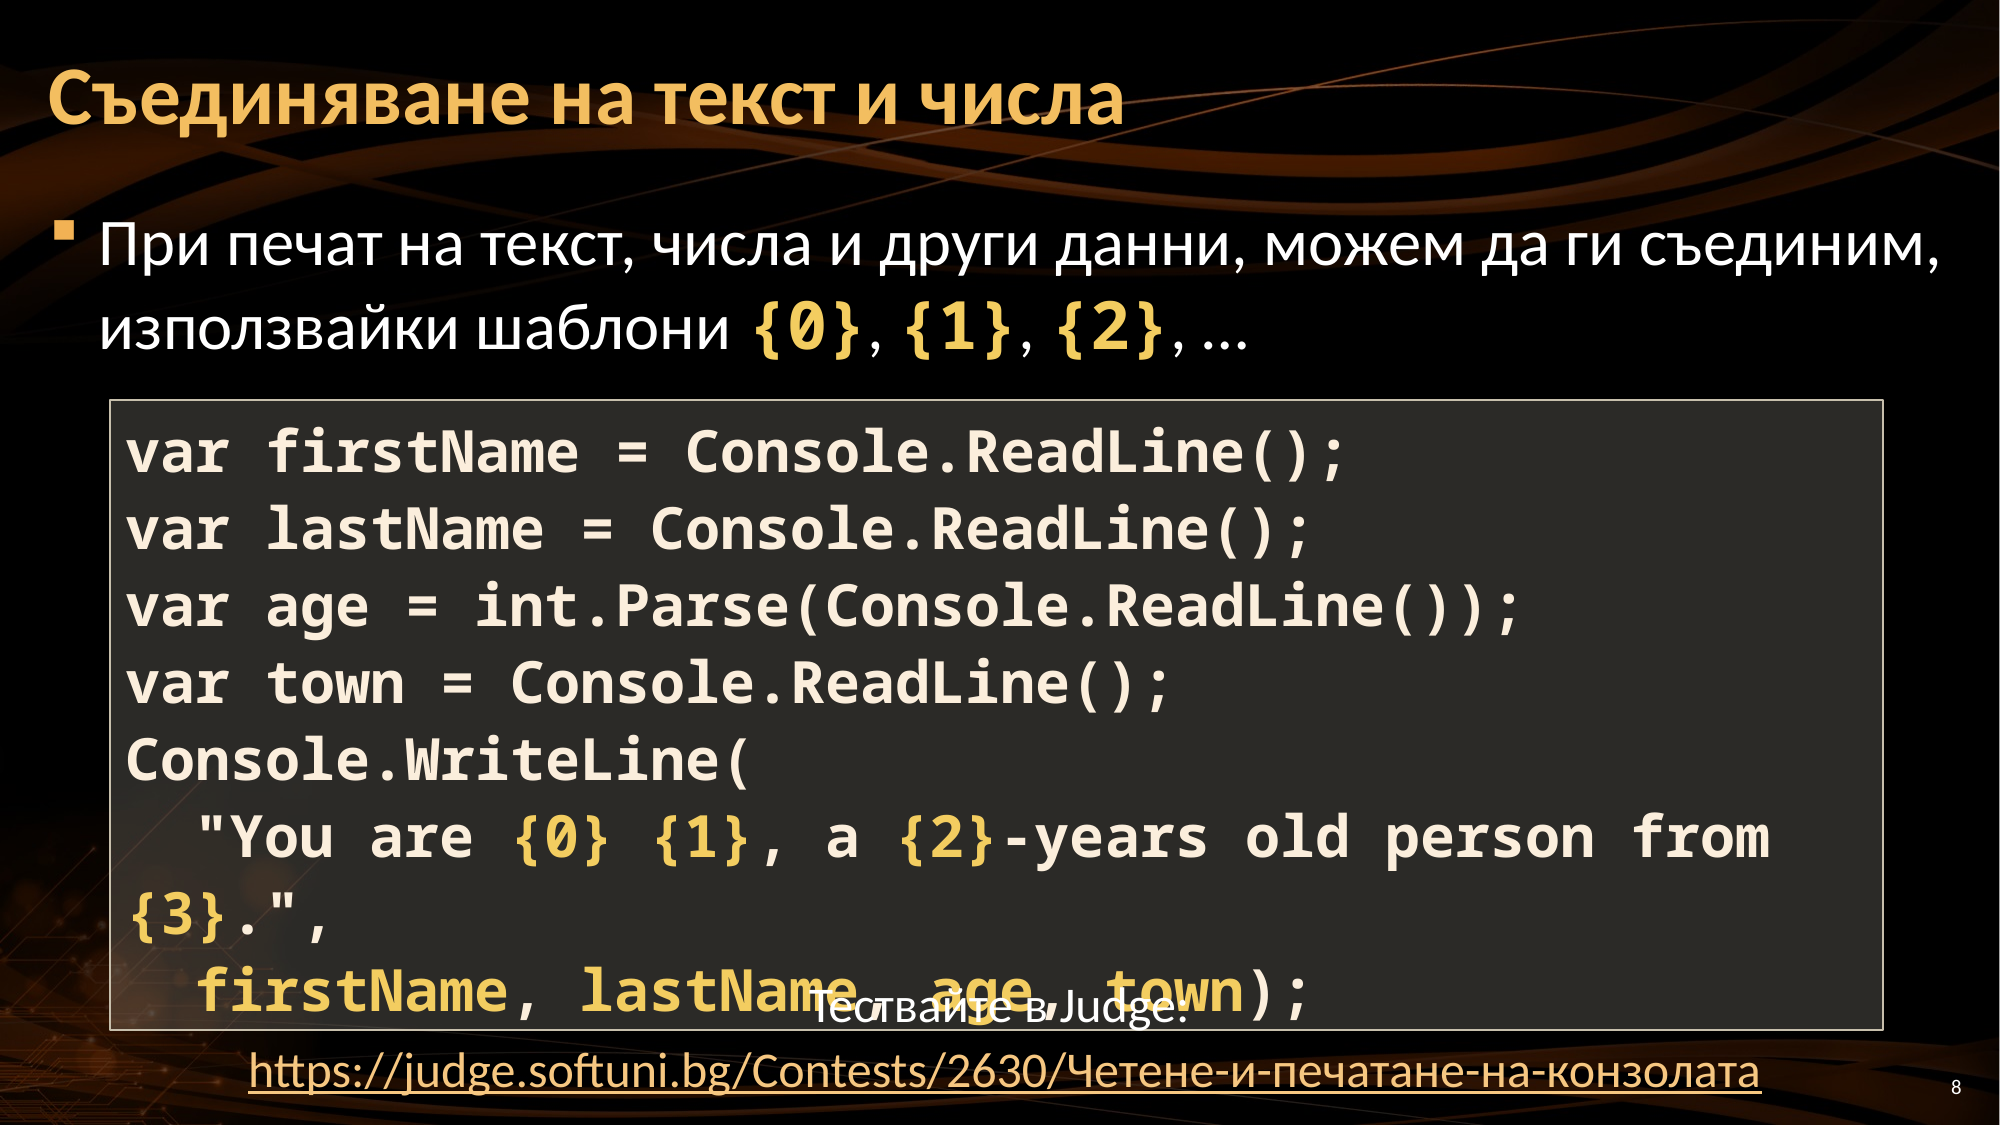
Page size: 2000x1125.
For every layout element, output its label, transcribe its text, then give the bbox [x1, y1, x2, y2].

title Съединяване на текст и числа [30, 6, 1968, 189]
list При печат на текст, числа и други данни, можем да ги съединим, използвайки шаблони {0}, {1}, {2}, … [31, 189, 1968, 1103]
text_box var firstName = Console.ReadLine(); var lastName = Console.ReadLine(); var age = int.Parse(Console.ReadLine()); var town = Console.ReadLine(); Console.WriteLine( "You are {0} {1}, a {2}-years old person from {3}.", firstName, lastName, age, town); [110, 399, 1883, 1031]
text_box Тествайте в Judge: https://judge.softuni.bg/Contests/2630/Четене-и-печатане-на-конзолата [217, 961, 1781, 1105]
slide_number 8 [1897, 1070, 1968, 1103]
picture [0, 0, 2000, 1125]
